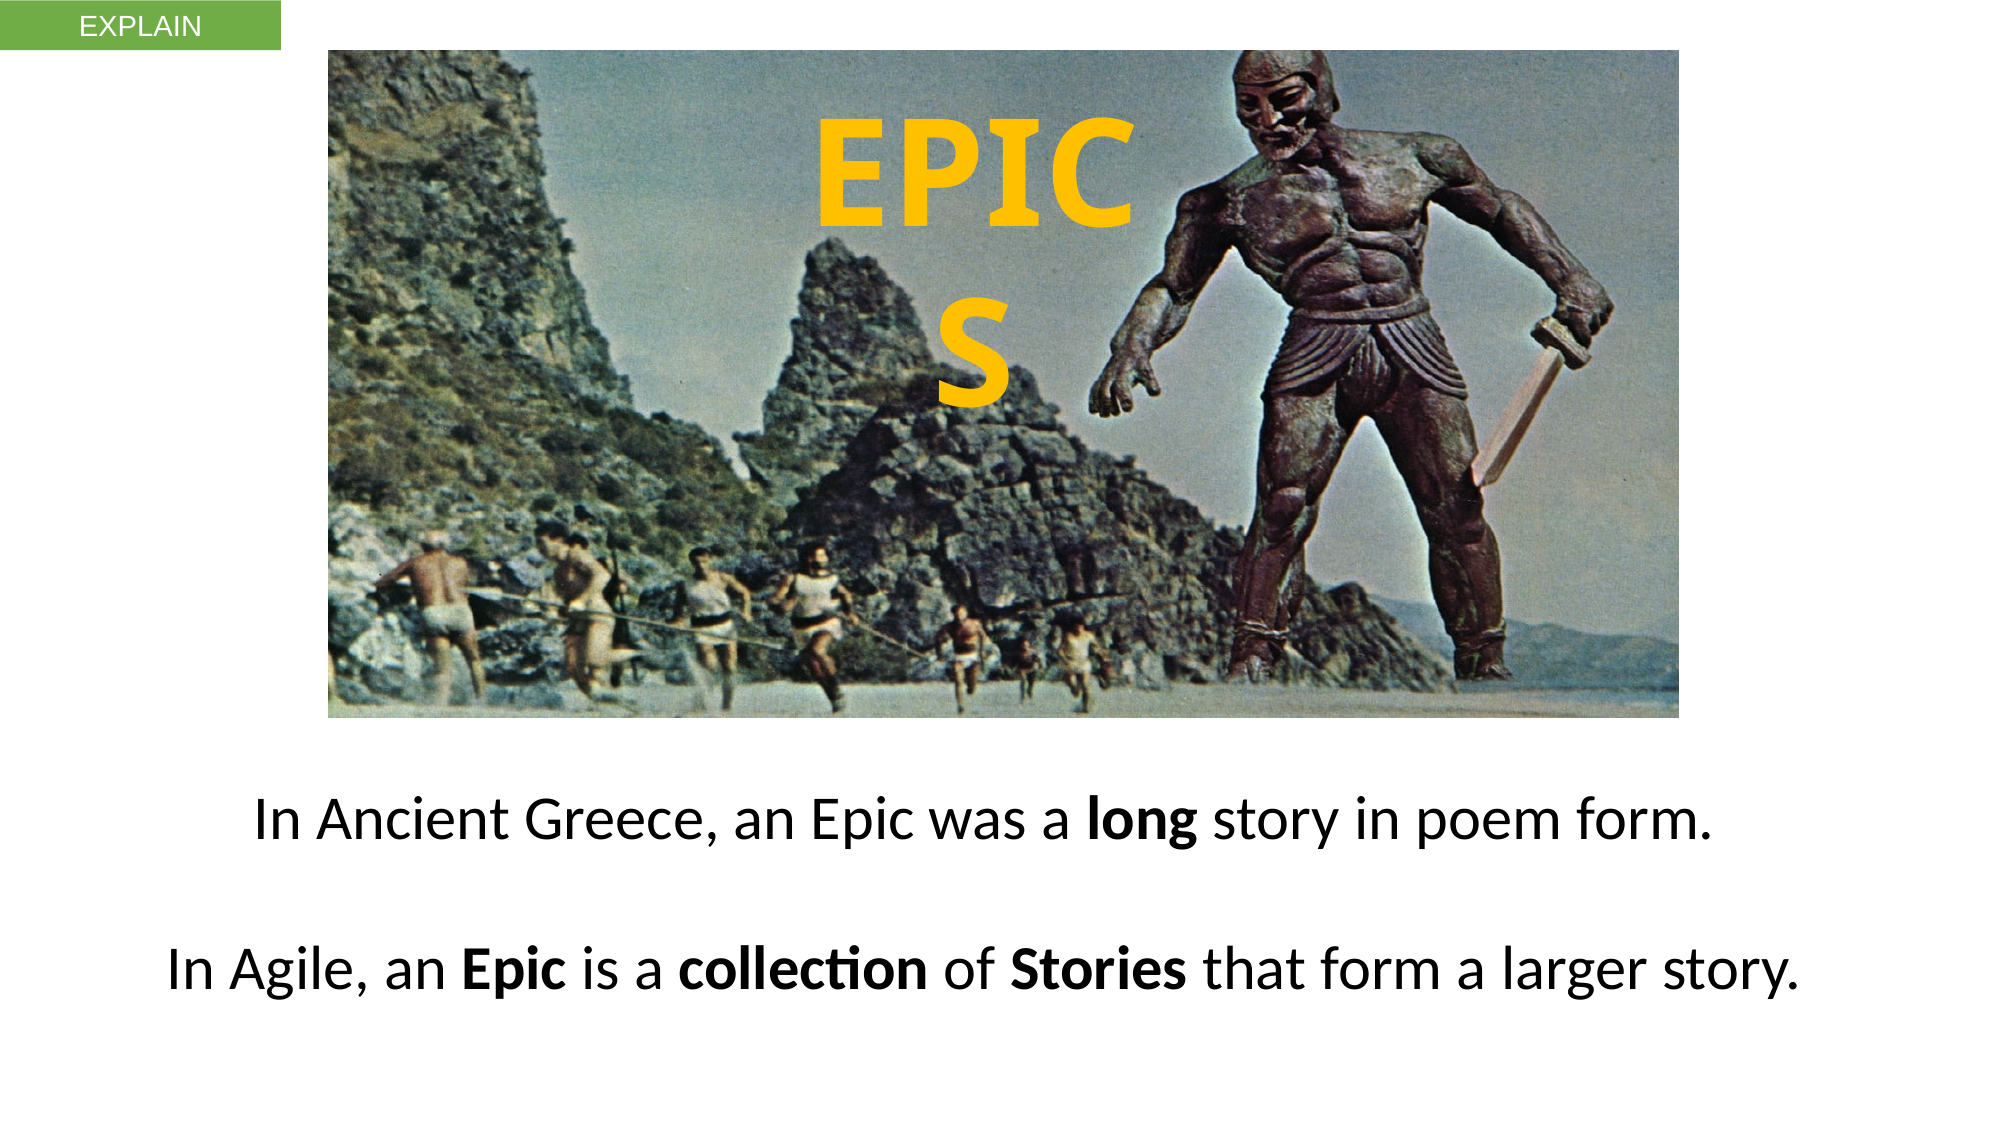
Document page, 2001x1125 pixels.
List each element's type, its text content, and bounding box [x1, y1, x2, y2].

text_box EXPLAIN [0, 0, 281, 51]
picture [328, 50, 1679, 718]
text_box In Ancient Greece, an Epic was a long story in poem form. In Agile, an Epic is a collection of Stories that form a larger story. [108, 769, 1861, 1010]
